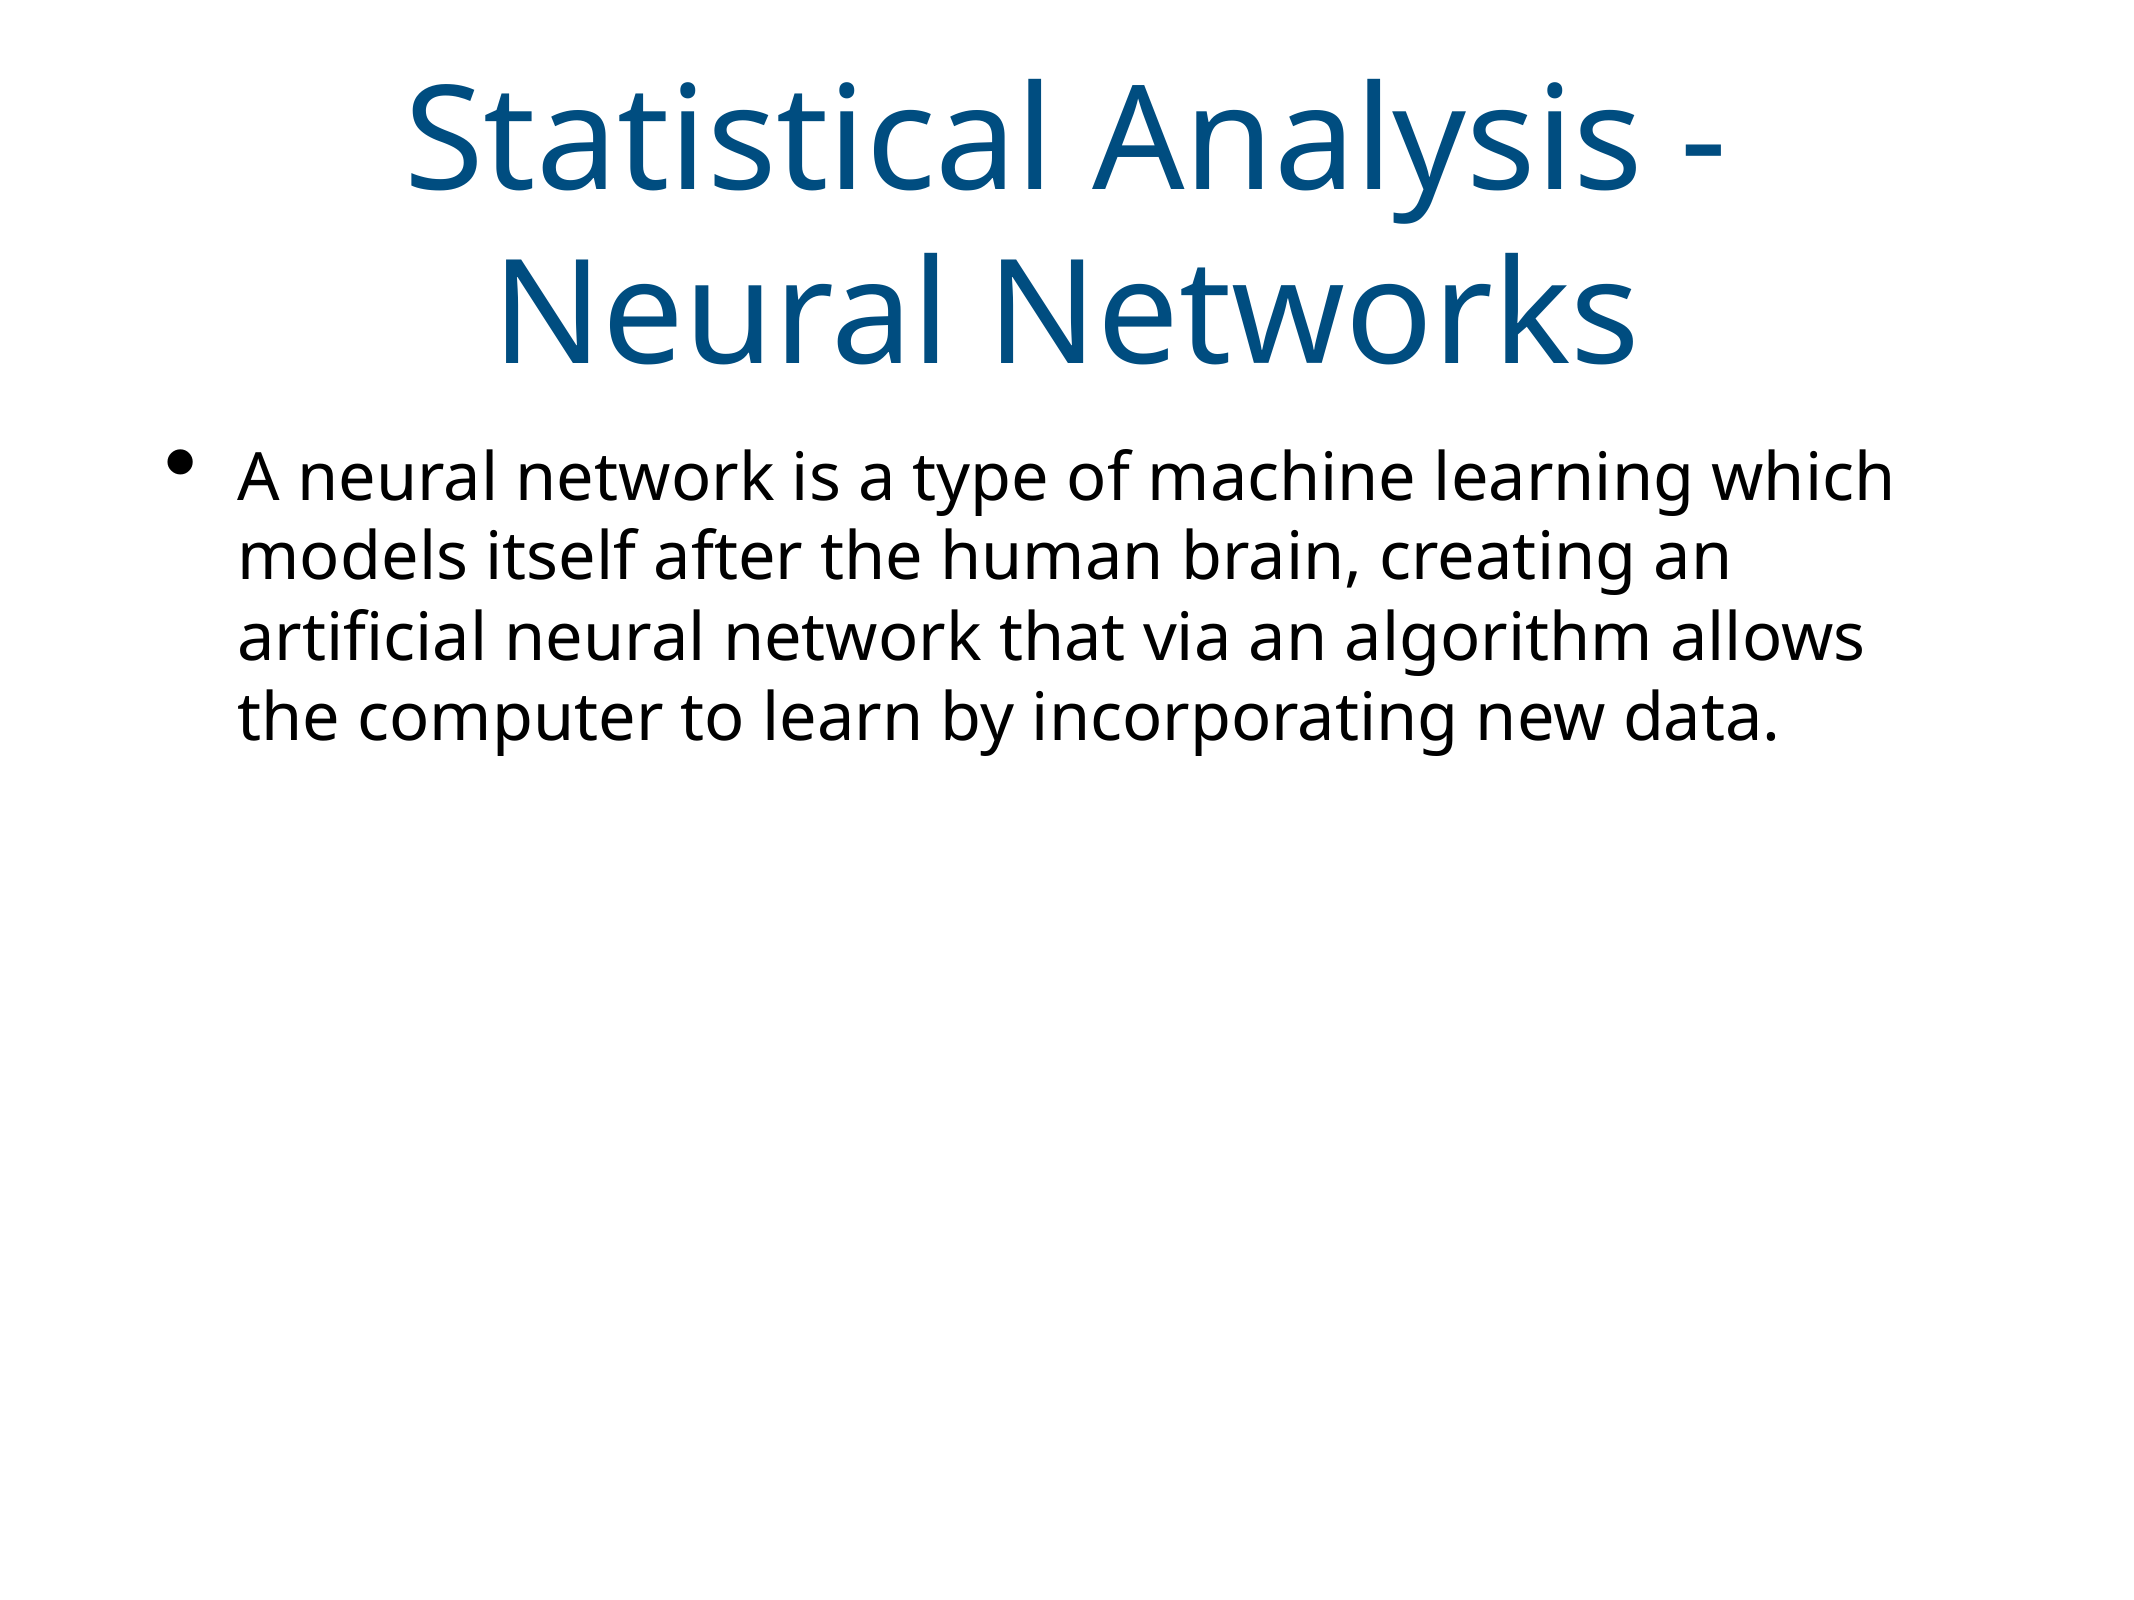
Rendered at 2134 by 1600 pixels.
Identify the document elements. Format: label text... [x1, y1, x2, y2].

title Statistical Analysis - Neural Networks [155, 41, 1978, 397]
list A neural network is a type of machine learning which models itself after the human brain, creating an artificial neural network that via an algorithm allows the computer to learn by incorporating new data. [155, 424, 1978, 1457]
